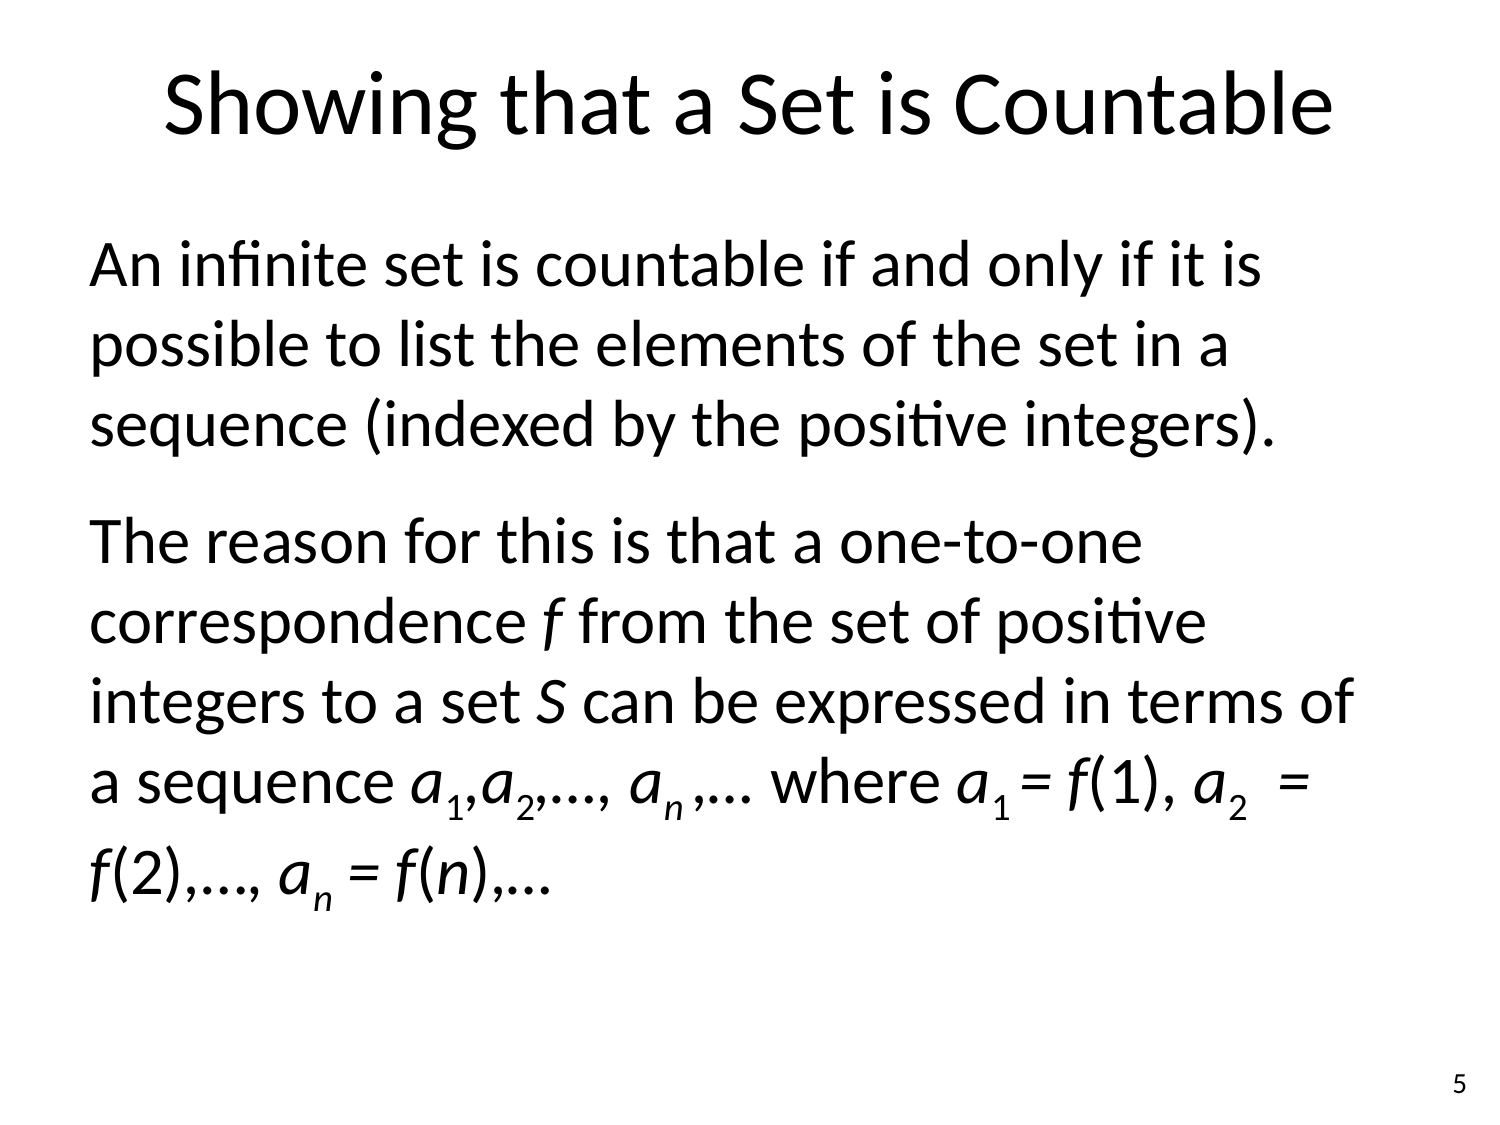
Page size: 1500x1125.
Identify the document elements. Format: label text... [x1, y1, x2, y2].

list An infinite set is countable if and only if it is possible to list the elements of the set in a sequence (indexed by the positive integers). The reason for this is that a one-to-one correspondence f from the set of positive integers to a set S can be expressed in terms of a sequence a1,a2,…, an ,… where a1 = f(1), a2 = f(2),…, an = f(n),… [75, 212, 1400, 1050]
title Showing that a Set is Countable [0, 0, 1500, 195]
